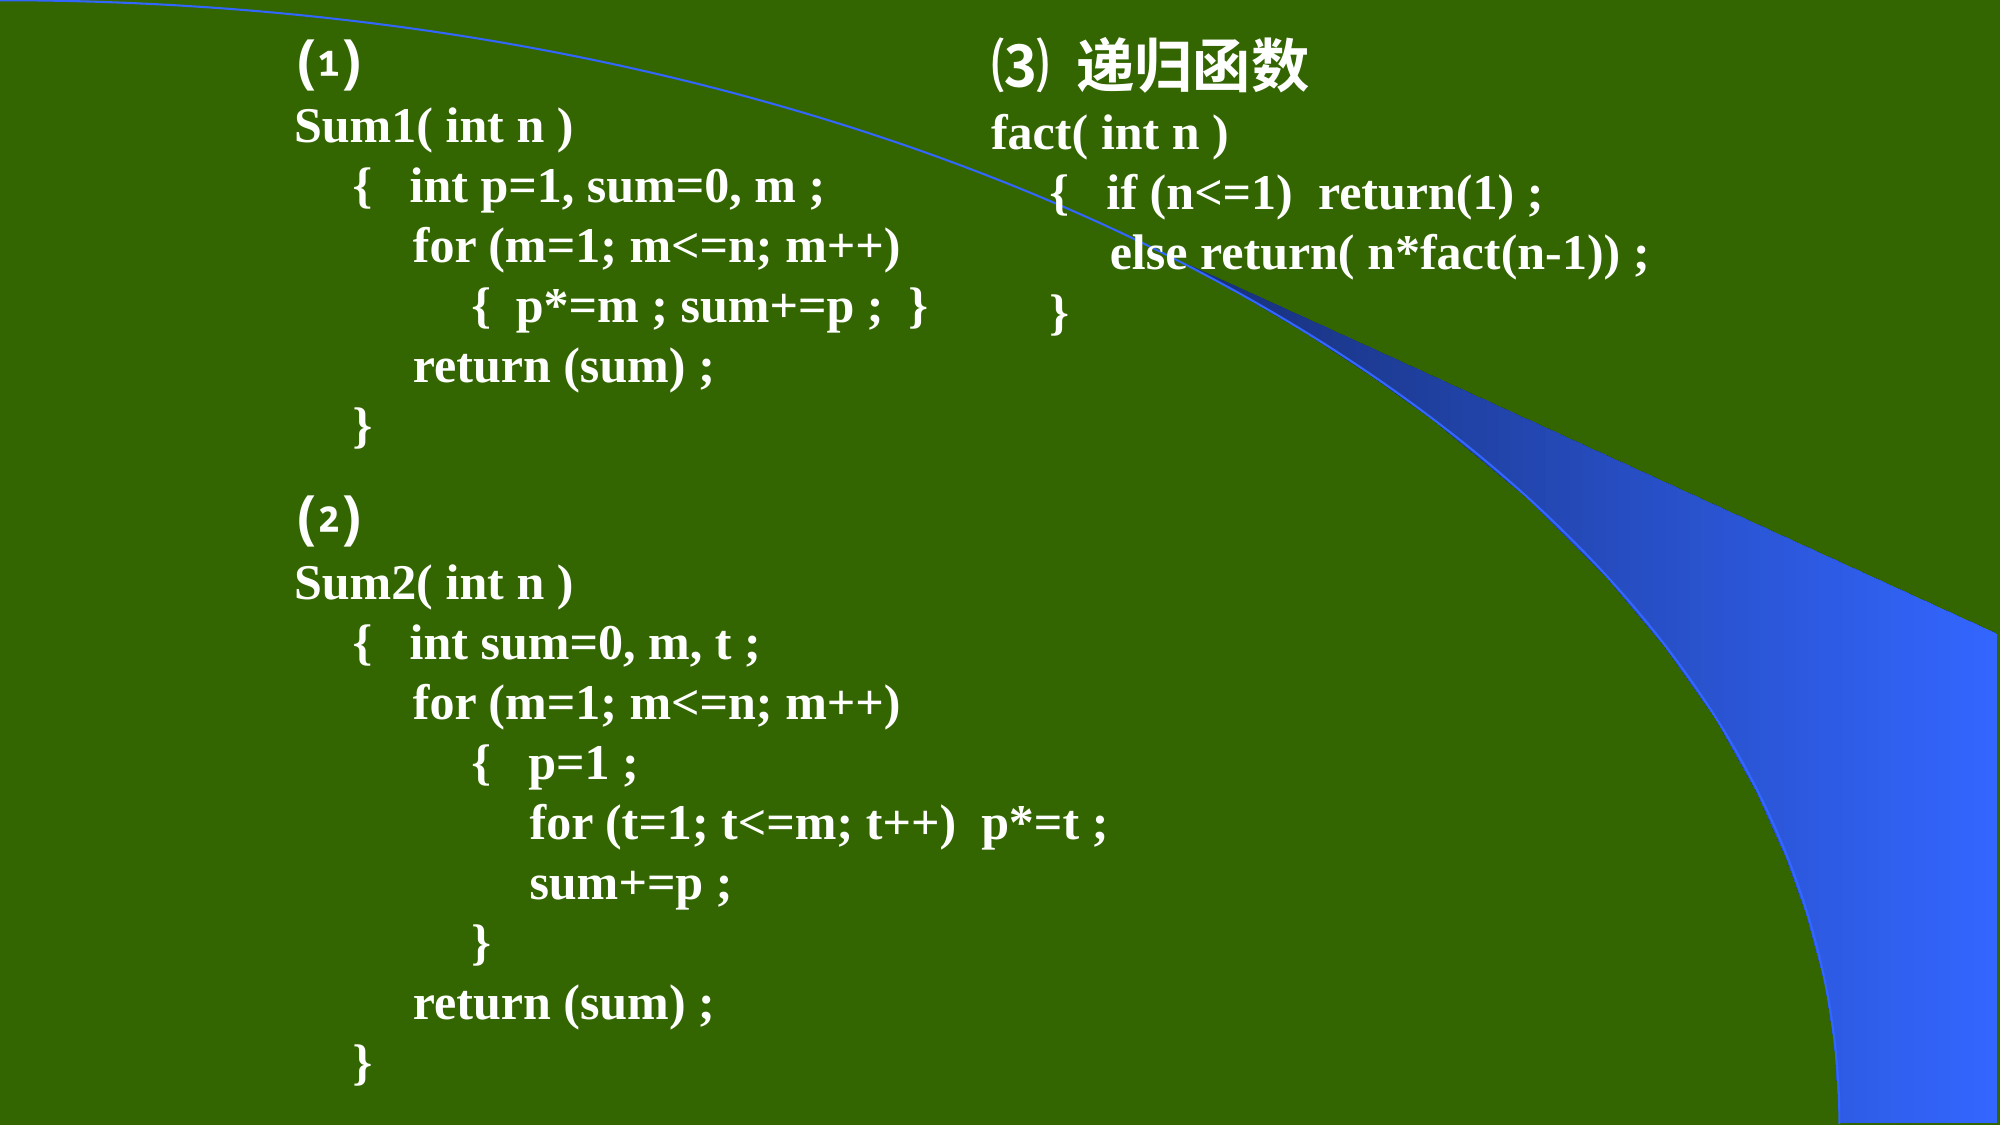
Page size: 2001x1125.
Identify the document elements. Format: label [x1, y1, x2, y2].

text_box [279, 18, 1698, 1090]
